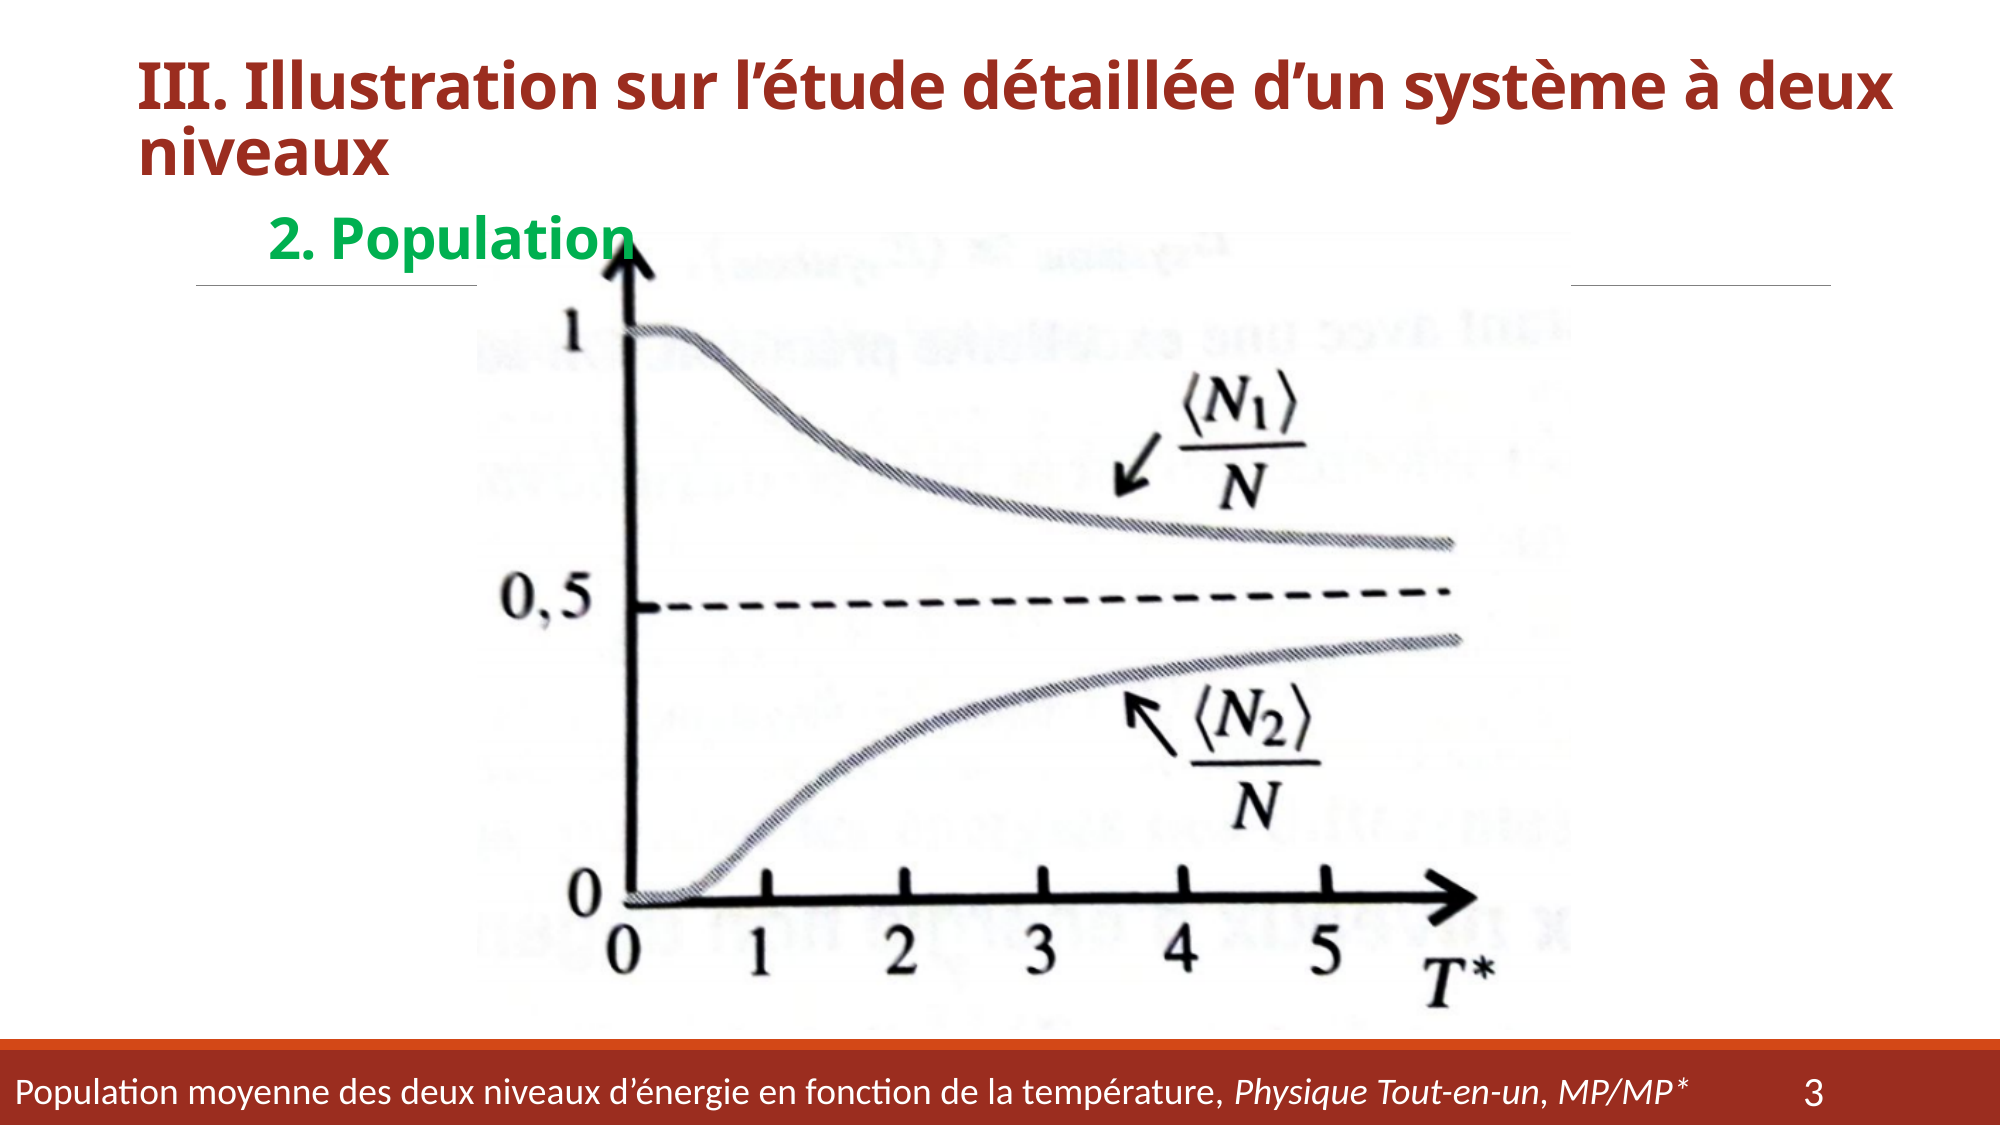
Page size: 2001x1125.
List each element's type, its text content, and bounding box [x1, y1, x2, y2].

text_box Population moyenne des deux niveaux d’énergie en fonction de la température, Physique Tout-en-un, MP/MP* [0, 1060, 1624, 1120]
slide_number 3 [1624, 1059, 1840, 1120]
title III. Illustration sur l’étude détaillée d’un système à deux niveaux 2. Population [122, 47, 1926, 285]
picture [477, 232, 1571, 1031]
